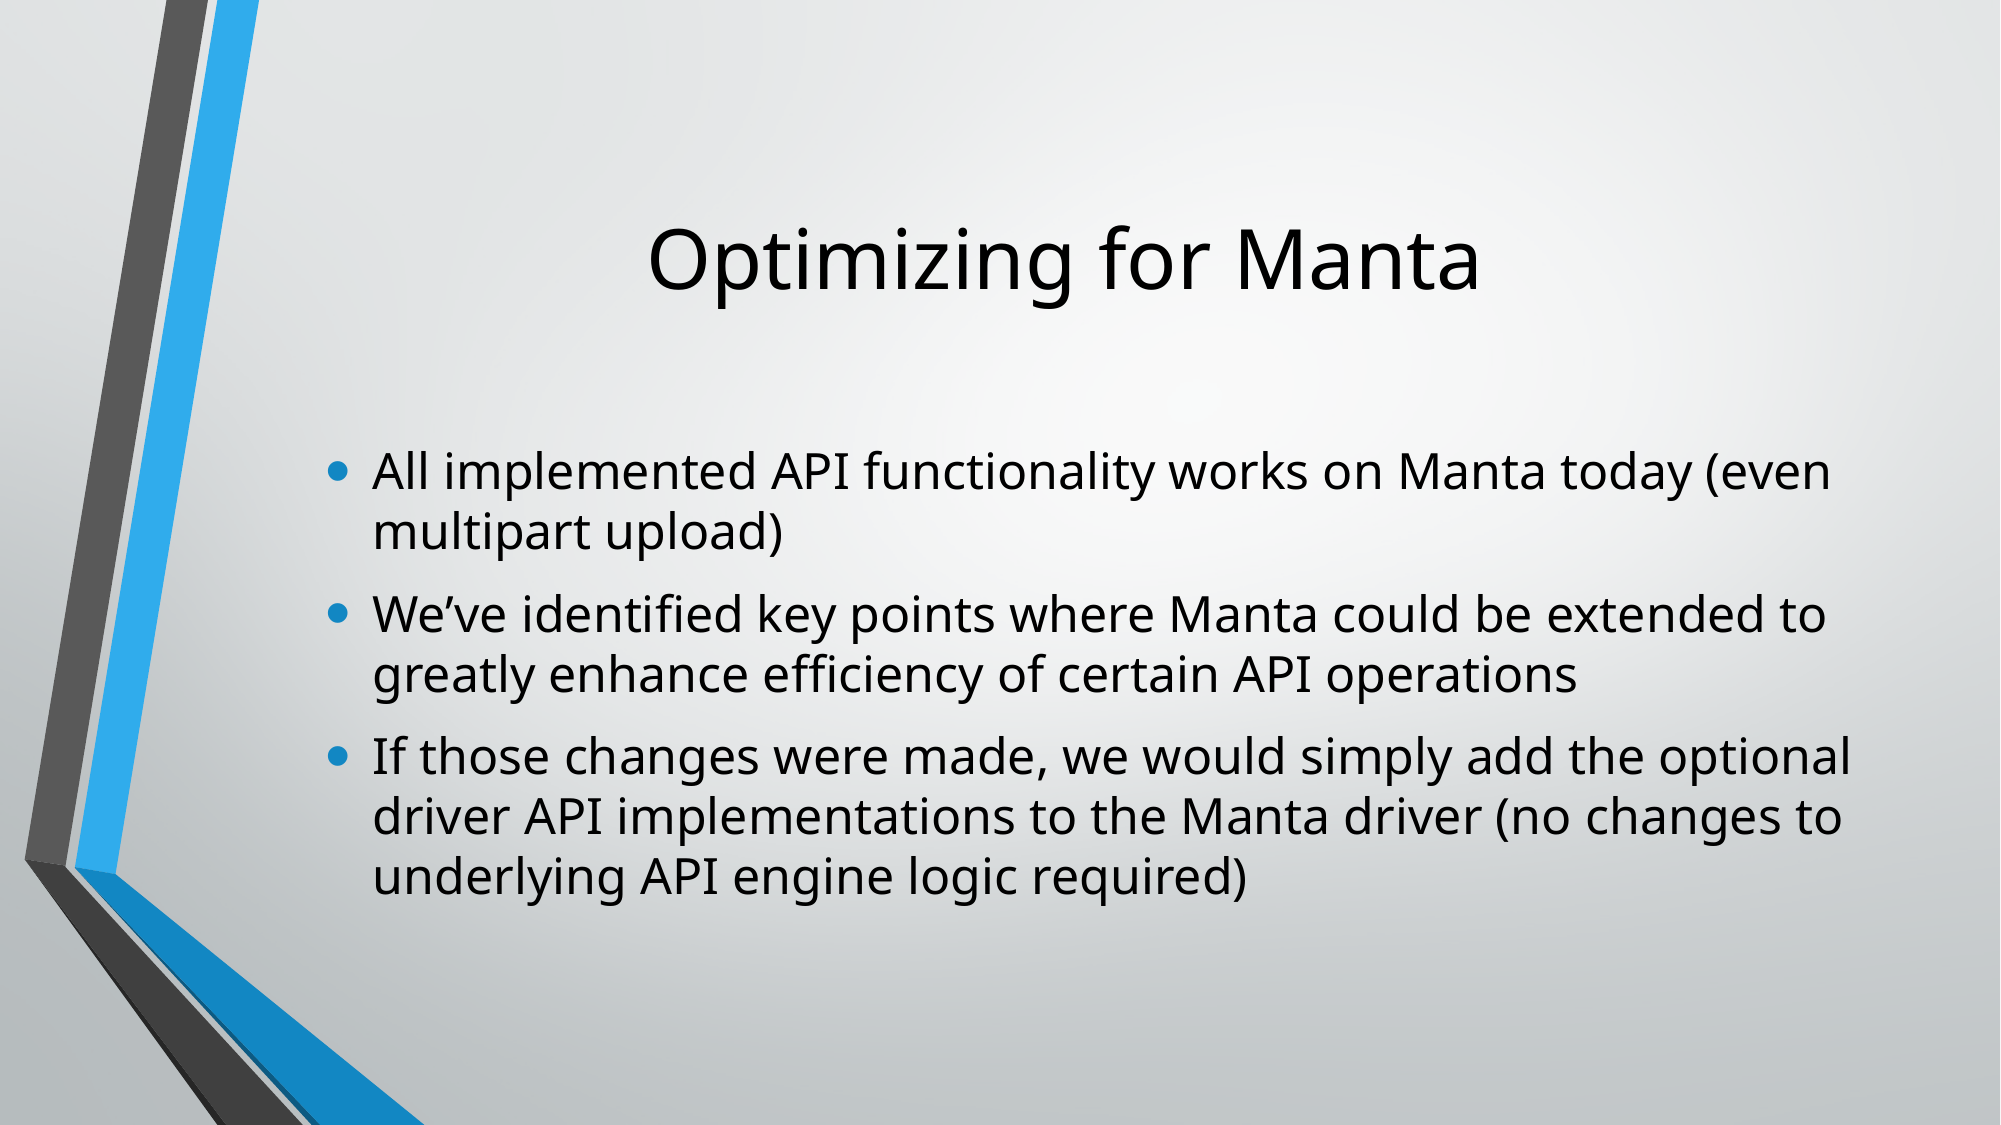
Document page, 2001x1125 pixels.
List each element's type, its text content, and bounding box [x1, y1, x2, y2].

title Optimizing for Manta [243, 112, 1887, 400]
list All implemented API functionality works on Manta today (even multipart upload) We’ve identified key points where Manta could be extended to greatly enhance efficiency of certain API operations If those changes were made, we would simply add the optional driver API implementations to the Manta driver (no changes to underlying API engine logic required) [310, 363, 1887, 982]
